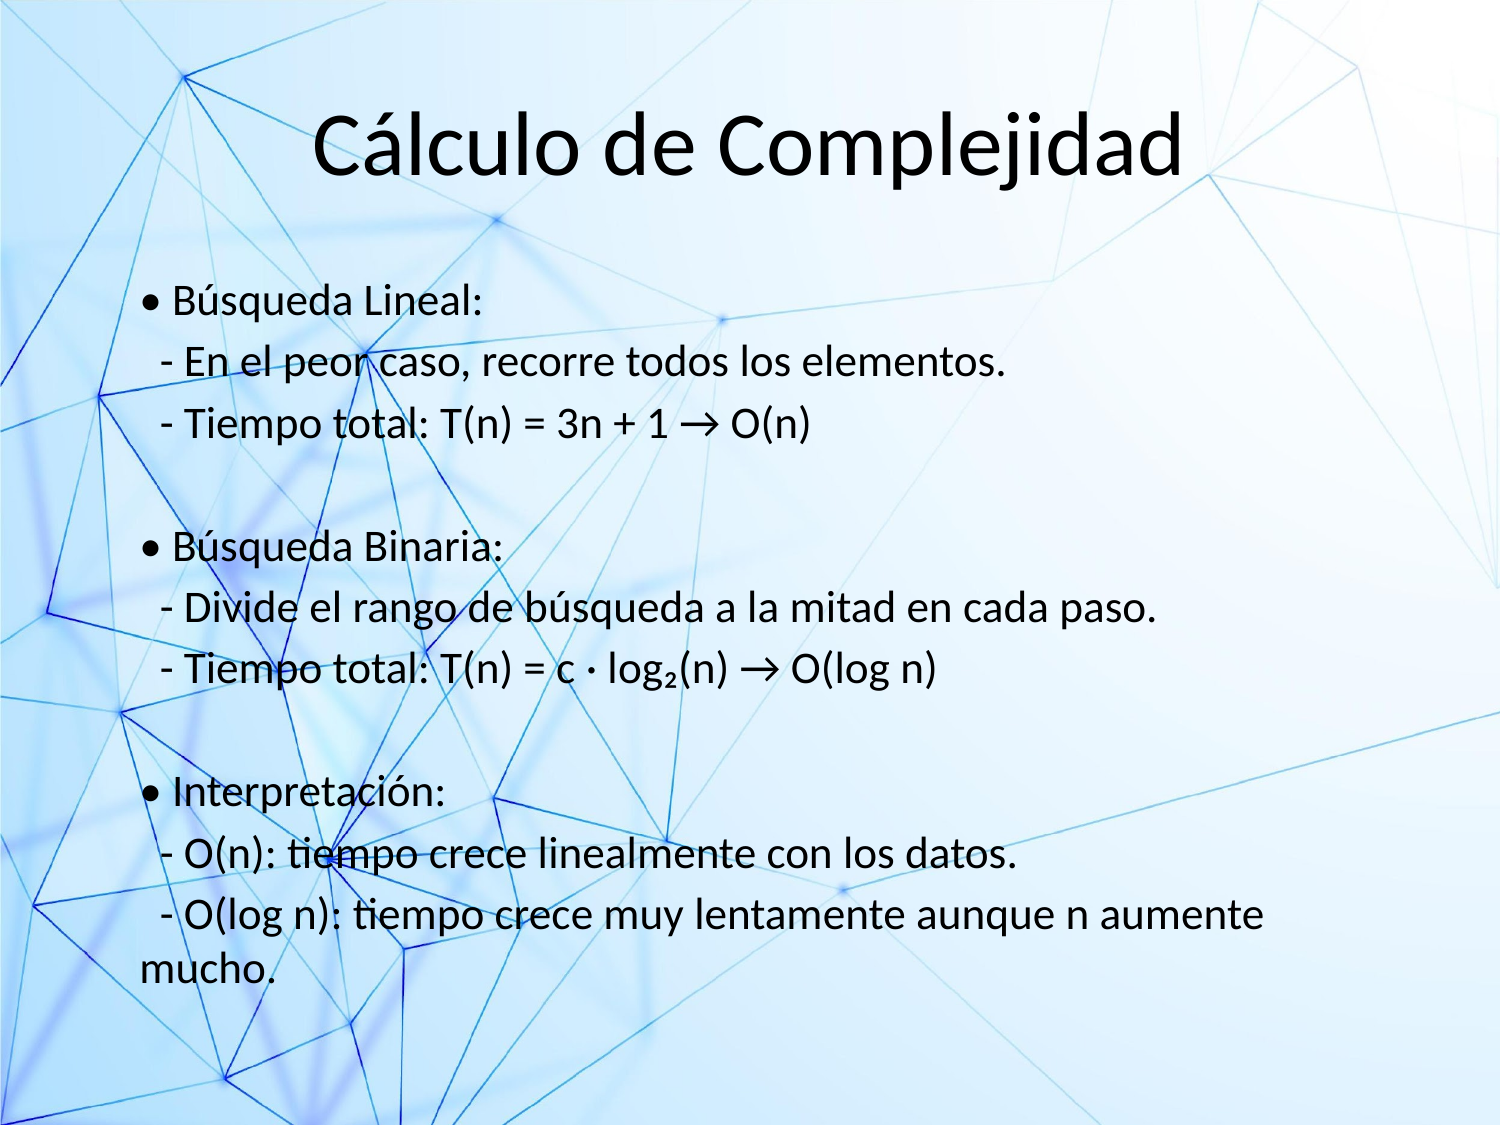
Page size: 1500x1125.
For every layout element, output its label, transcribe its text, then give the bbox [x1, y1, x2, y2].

picture [0, 0, 1500, 1125]
list • Búsqueda Lineal: - En el peor caso, recorre todos los elementos. - Tiempo total: T(n) = 3n + 1 → O(n) • Búsqueda Binaria: - Divide el rango de búsqueda a la mitad en cada paso. - Tiempo total: T(n) = c · log₂(n) → O(log n) • Interpretación: - O(n): tiempo crece linealmente con los datos. - O(log n): tiempo crece muy lentamente aunque n aumente mucho. [75, 262, 1425, 1005]
title Cálculo de Complejidad [75, 45, 1425, 233]
